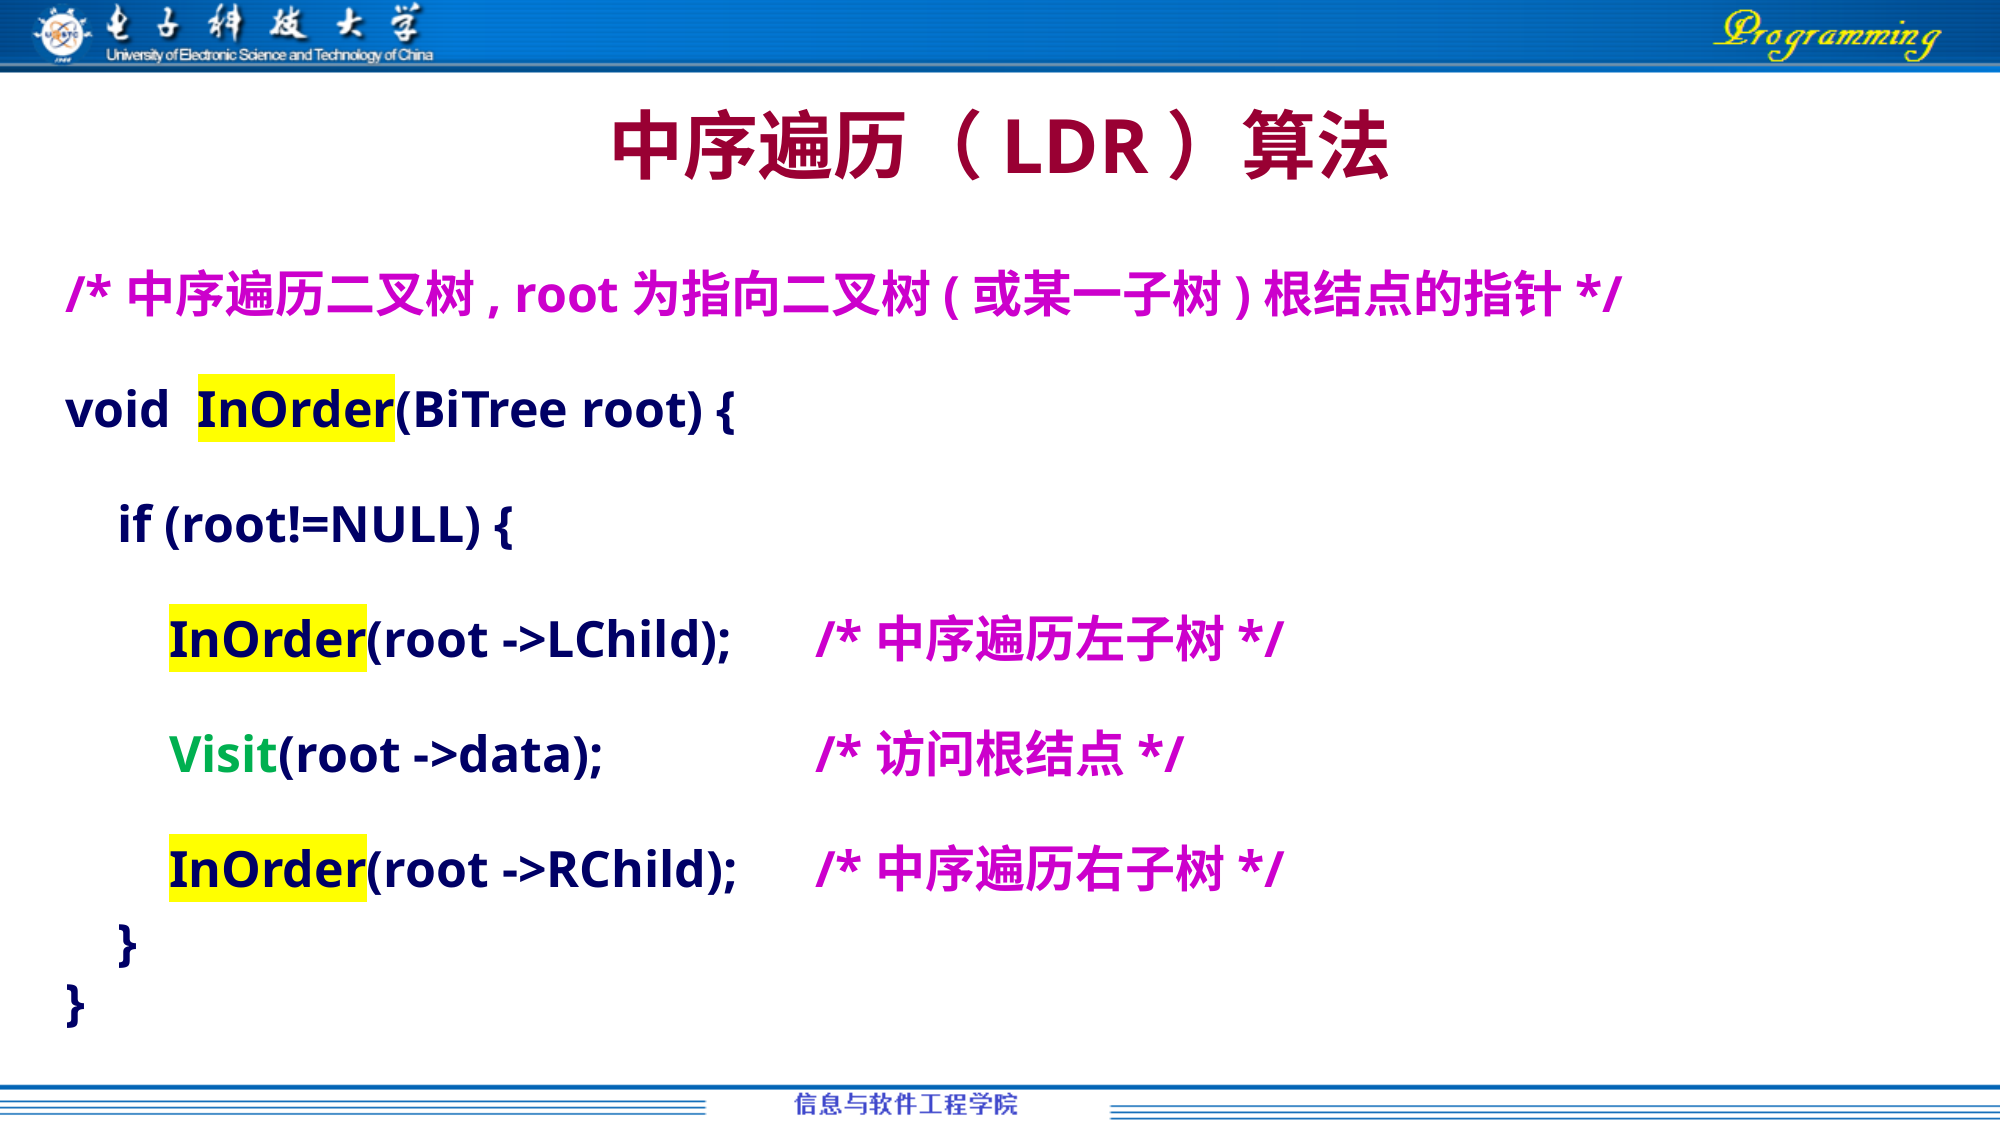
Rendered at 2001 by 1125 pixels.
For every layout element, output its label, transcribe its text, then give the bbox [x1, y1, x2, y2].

title 中序遍历（LDR）算法 [150, 87, 1850, 200]
picture [0, 0, 2000, 1125]
list /*中序遍历二叉树, root为指向二叉树(或某一子树)根结点的指针*/ void InOrder(BiTree root) { if (root!=NULL) { InOrder(root ->LChild); /*中序遍历左子树*/ Visit(root ->data); /*访问根结点*/ InOrder(root ->RChild); /*中序遍历右子树*/ } } [50, 224, 1950, 1075]
